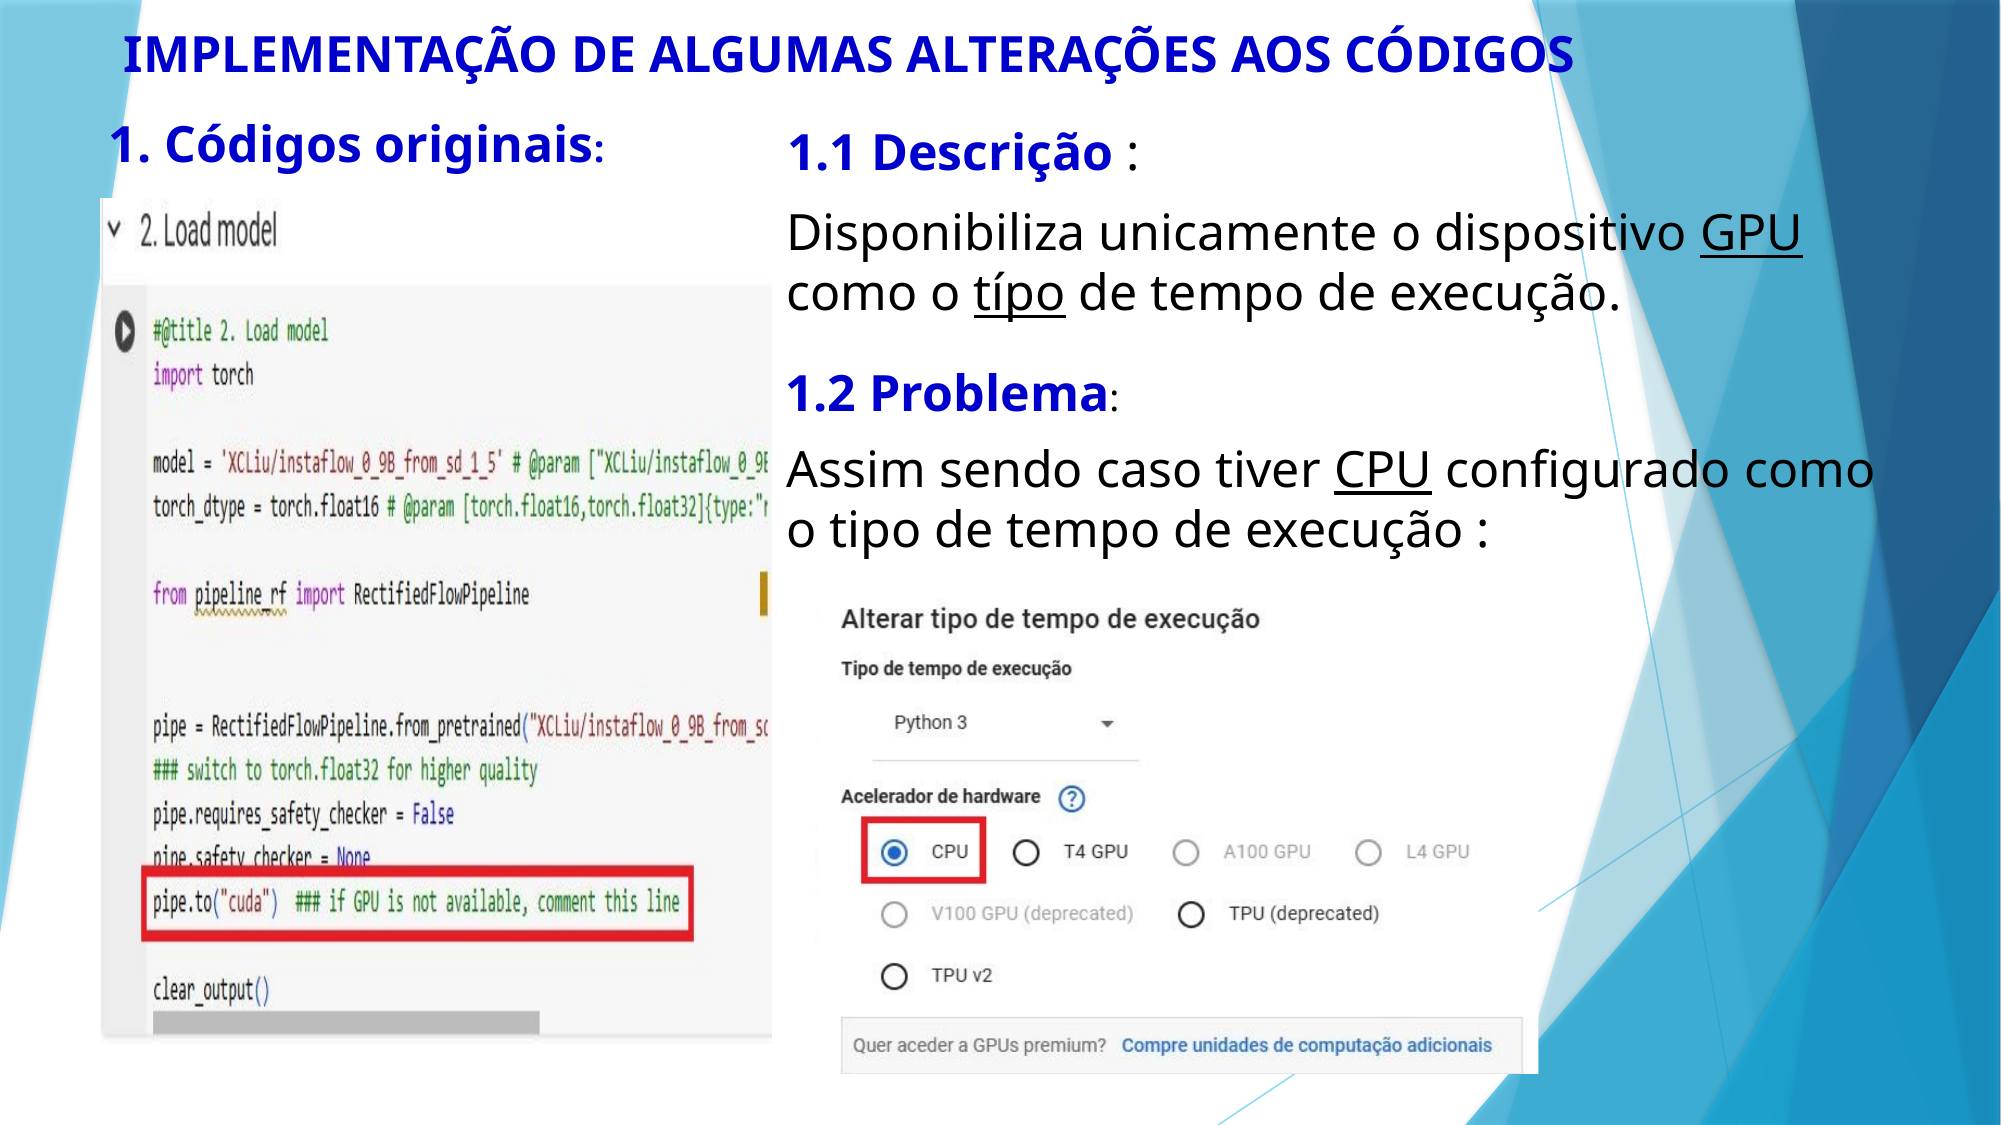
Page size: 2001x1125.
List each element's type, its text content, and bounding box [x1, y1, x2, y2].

picture [814, 597, 1539, 1075]
text_box 1.1 Descrição : [772, 112, 1156, 188]
text_box Assim sendo caso tiver CPU configurado como o tipo de tempo de execução : [776, 430, 2000, 565]
picture [99, 197, 773, 1044]
text_box 1.2 Problema: [776, 354, 1135, 429]
text_box 1. Códigos originais: [94, 104, 620, 180]
text_box Disponibiliza unicamente o dispositivo GPU como o típo de tempo de execução. [771, 193, 2000, 329]
text_box IMPLEMENTAÇÃO DE ALGUMAS ALTERAÇÕES AOS CÓDIGOS [109, 15, 1591, 90]
